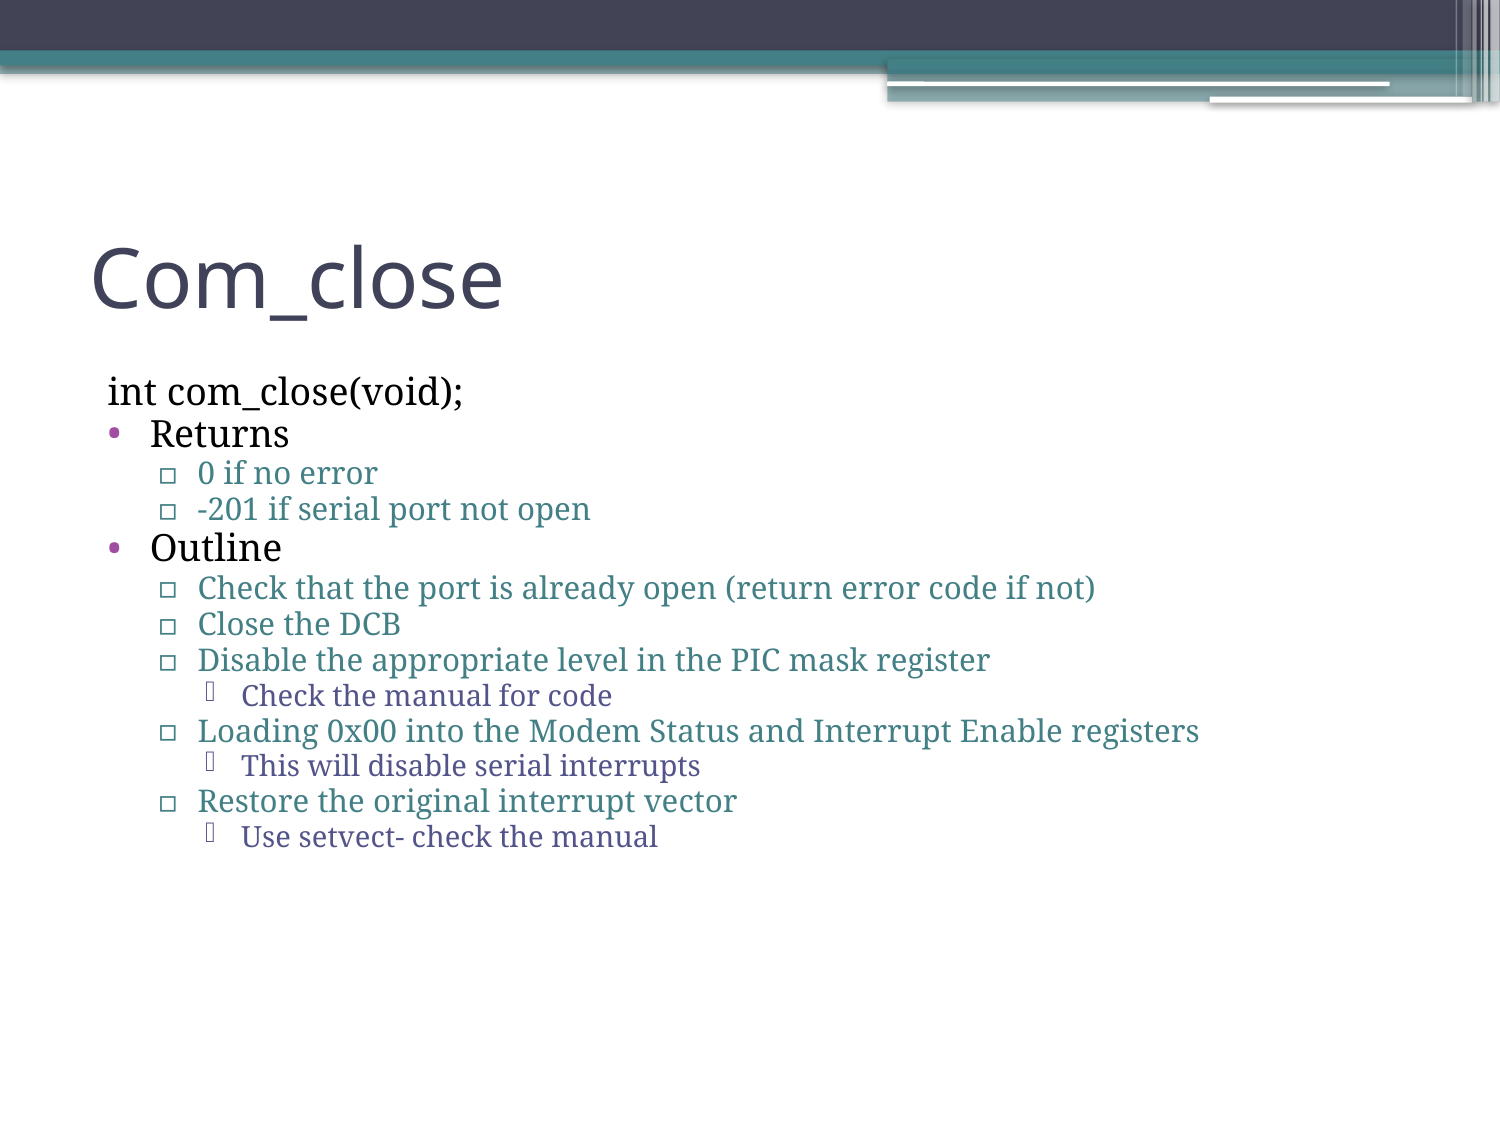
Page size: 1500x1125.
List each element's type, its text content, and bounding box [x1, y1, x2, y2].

title Com_close [75, 187, 1425, 363]
list int com_close(void); Returns 0 if no error -201 if serial port not open Outline Check that the port is already open (return error code if not) Close the DCB Disable the appropriate level in the PIC mask register Check the manual for code Loading 0x00 into the Modem Status and Interrupt Enable registers This will disable serial interrupts Restore the original interrupt vector Use setvect- check the manual [75, 368, 1425, 1079]
